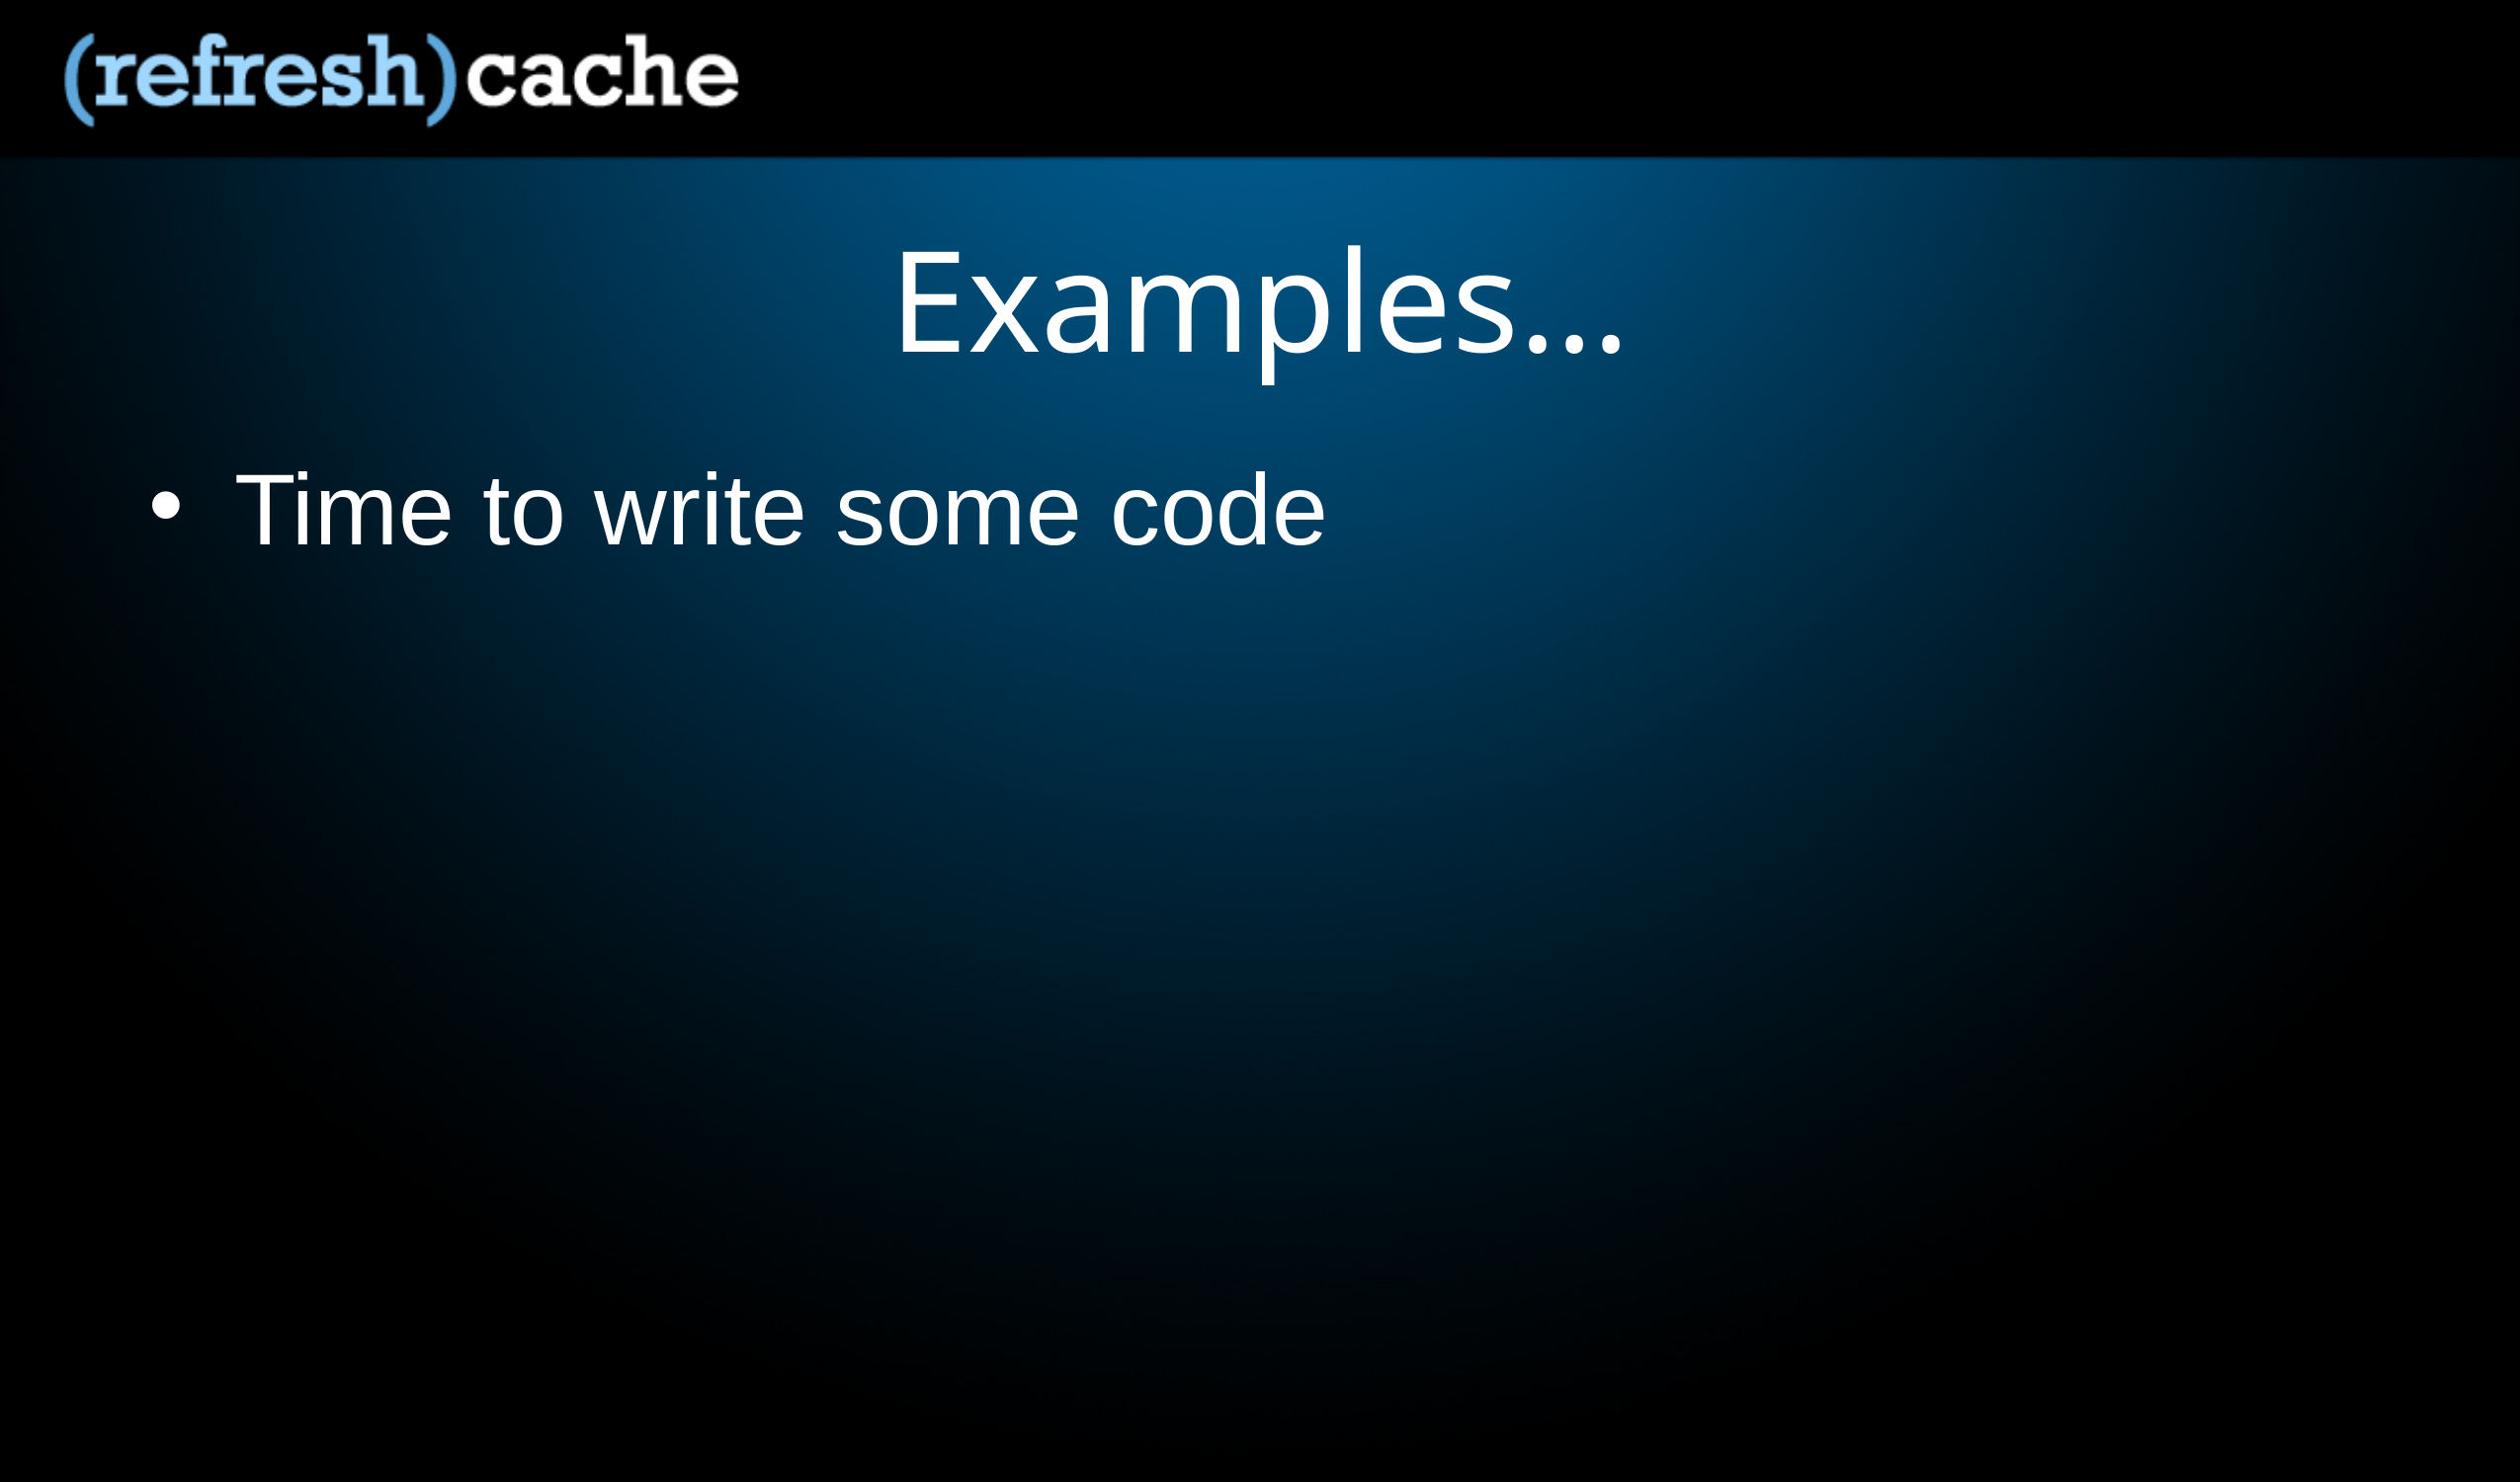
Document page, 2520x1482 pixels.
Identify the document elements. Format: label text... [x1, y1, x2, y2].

title Examples… [126, 172, 2394, 420]
picture [0, 0, 2520, 1482]
list Time to write some code [126, 432, 2394, 1324]
